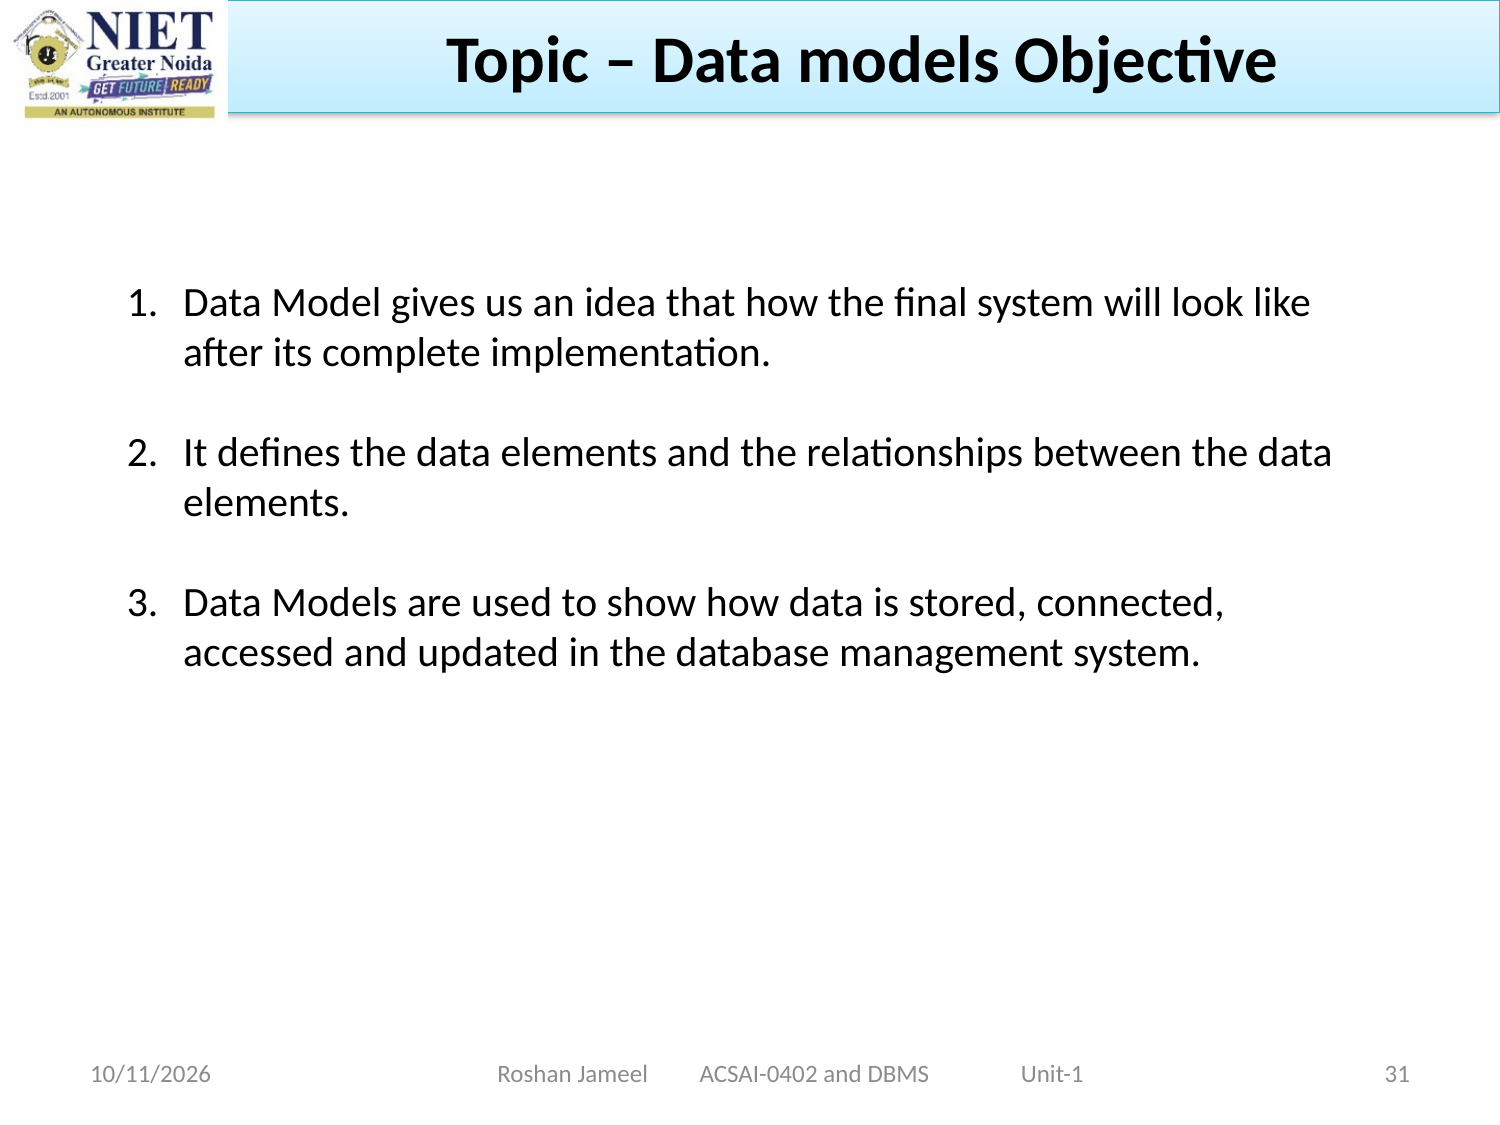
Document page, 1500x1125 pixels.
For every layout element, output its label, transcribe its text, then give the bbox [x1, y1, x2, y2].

text_box Topic – Data models Objective [229, 0, 1500, 113]
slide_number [75, 1042, 407, 1103]
footer Roshan Jameel ACSAI-0402 and DBMS Unit-1 [407, 1042, 1074, 1103]
text_box Data Model gives us an idea that how the final system will look like after its complete implementation. It defines the data elements and the relationships between the data elements. Data Models are used to show how data is stored, connected, accessed and updated in the database management system. [112, 267, 1353, 682]
slide_number 31 [1074, 1042, 1425, 1103]
picture [0, 0, 228, 130]
